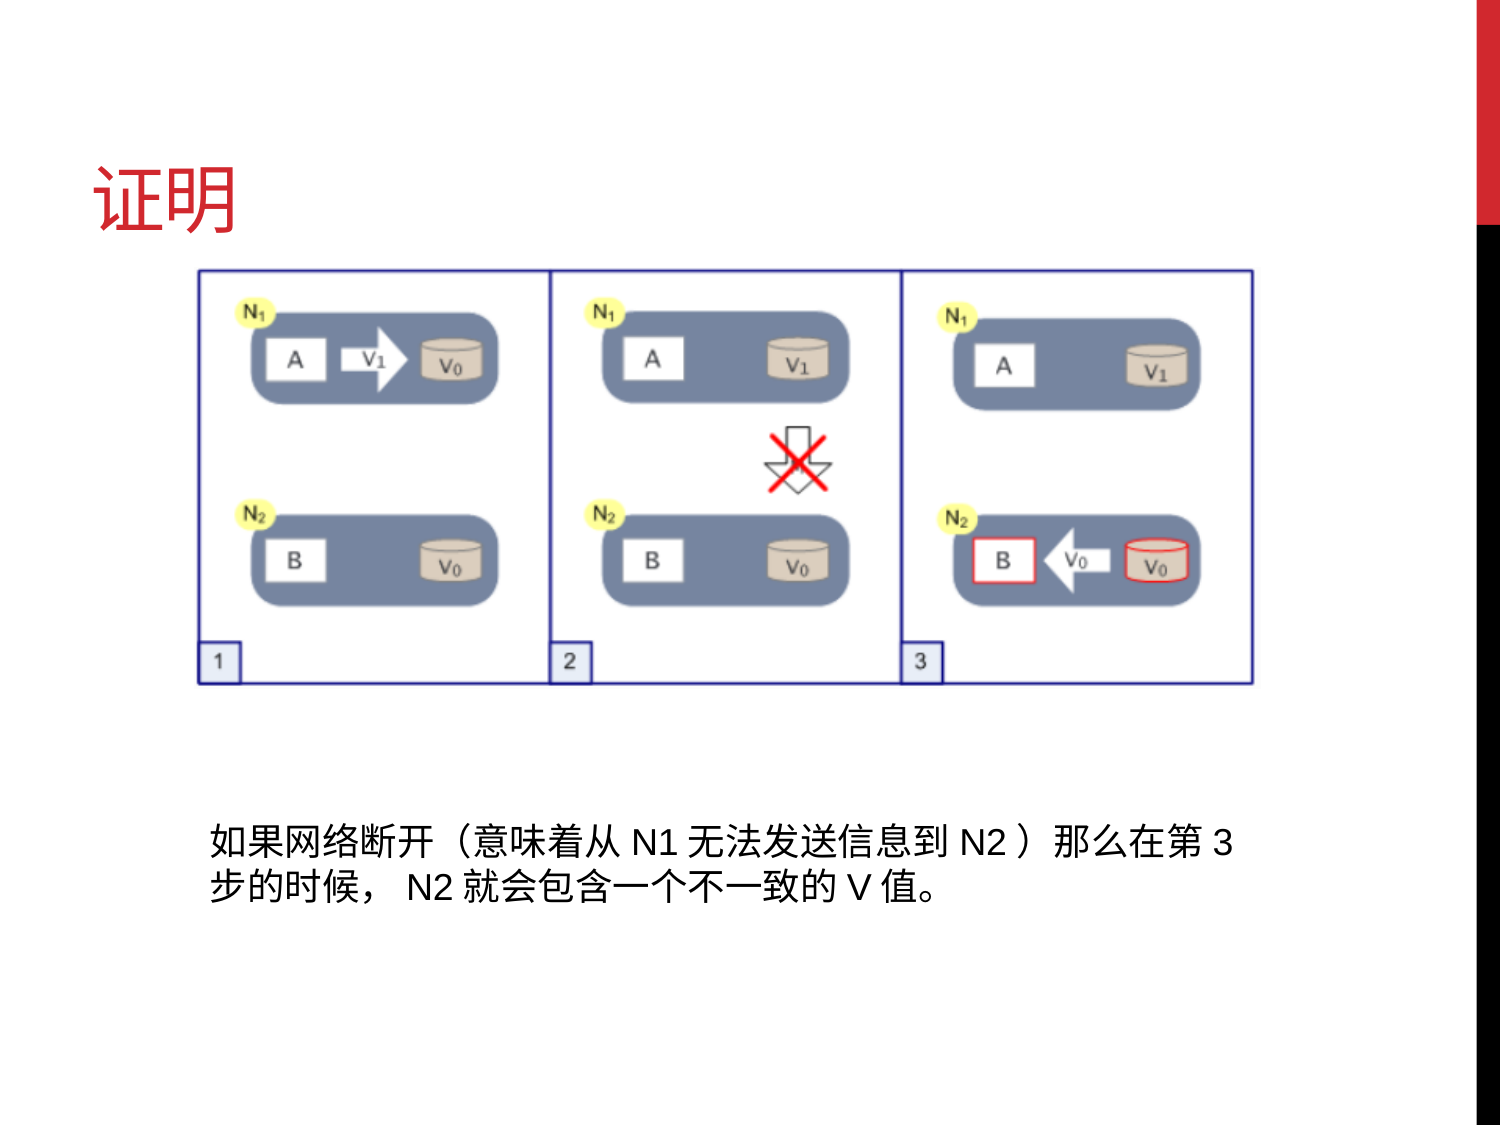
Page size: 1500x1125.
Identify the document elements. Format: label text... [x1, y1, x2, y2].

title 证明 [75, 25, 1025, 250]
picture [194, 266, 1261, 690]
text_box 如果网络断开（意味着从N1无法发送信息到N2）那么在第3步的时候，N2就会包含一个不一致的V值。 [194, 810, 1261, 916]
